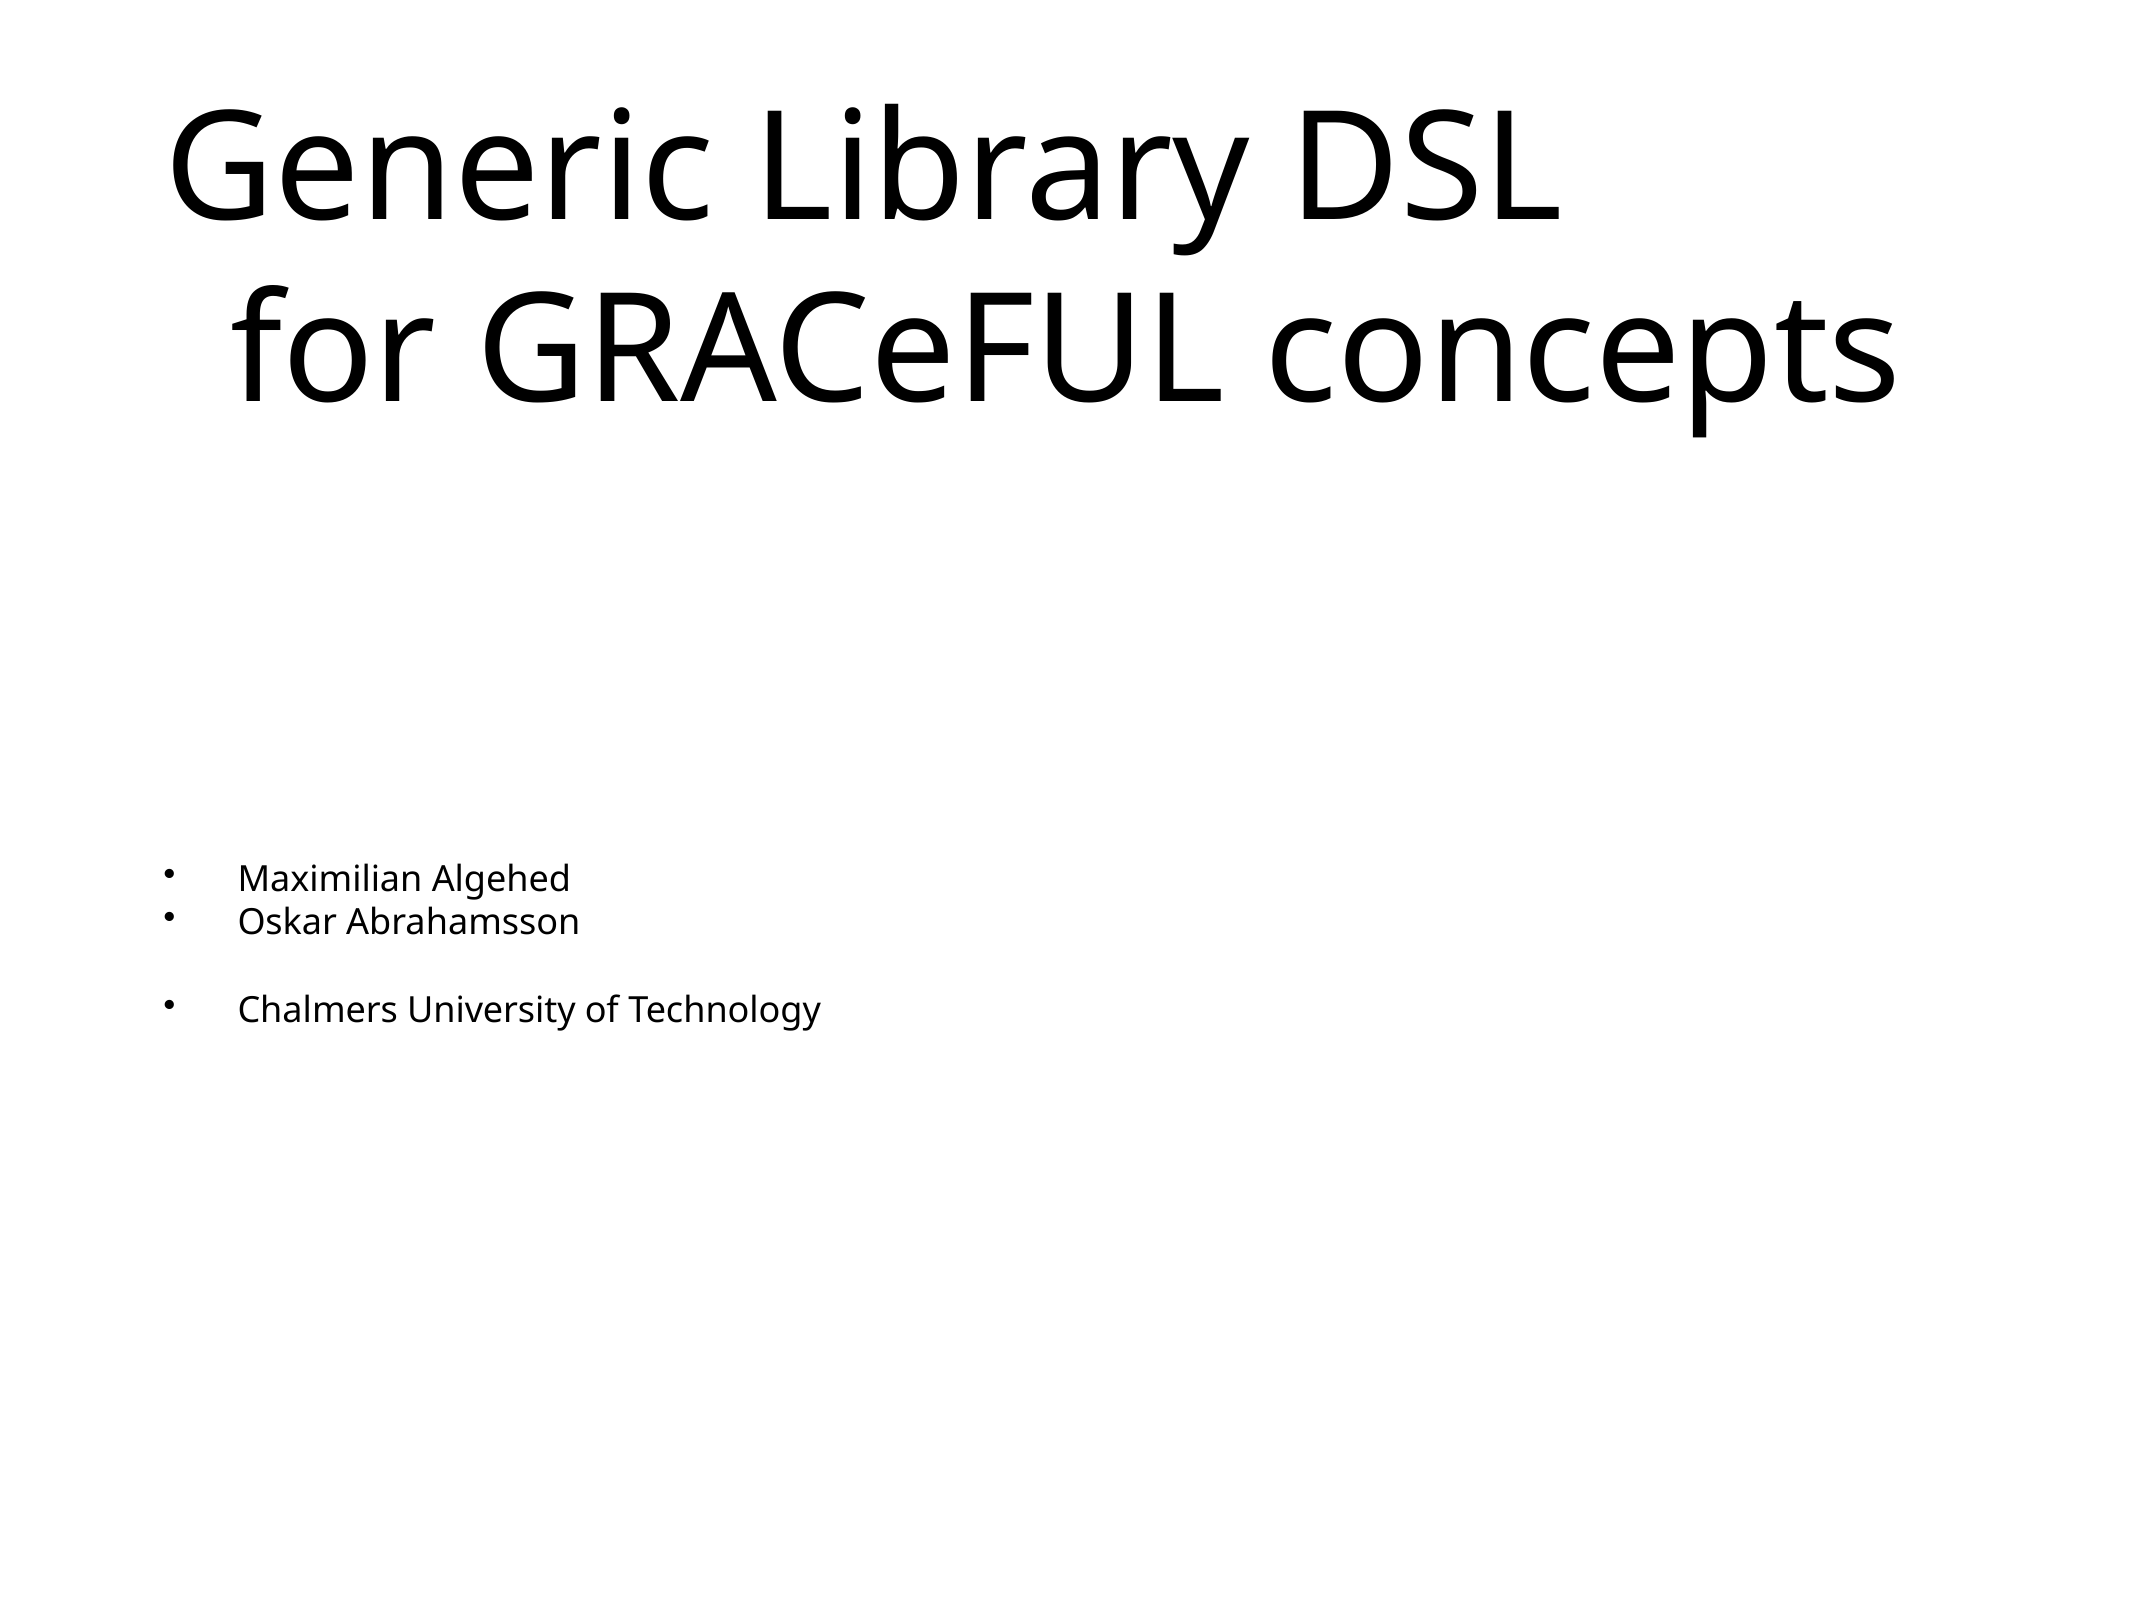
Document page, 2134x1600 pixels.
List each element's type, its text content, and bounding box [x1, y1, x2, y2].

text_box Maximilian Algehed Oskar Abrahamsson Chalmers University of Technology [156, 427, 1977, 1459]
text_box Generic Library DSL for GRACeFUL concepts [156, 72, 1977, 427]
